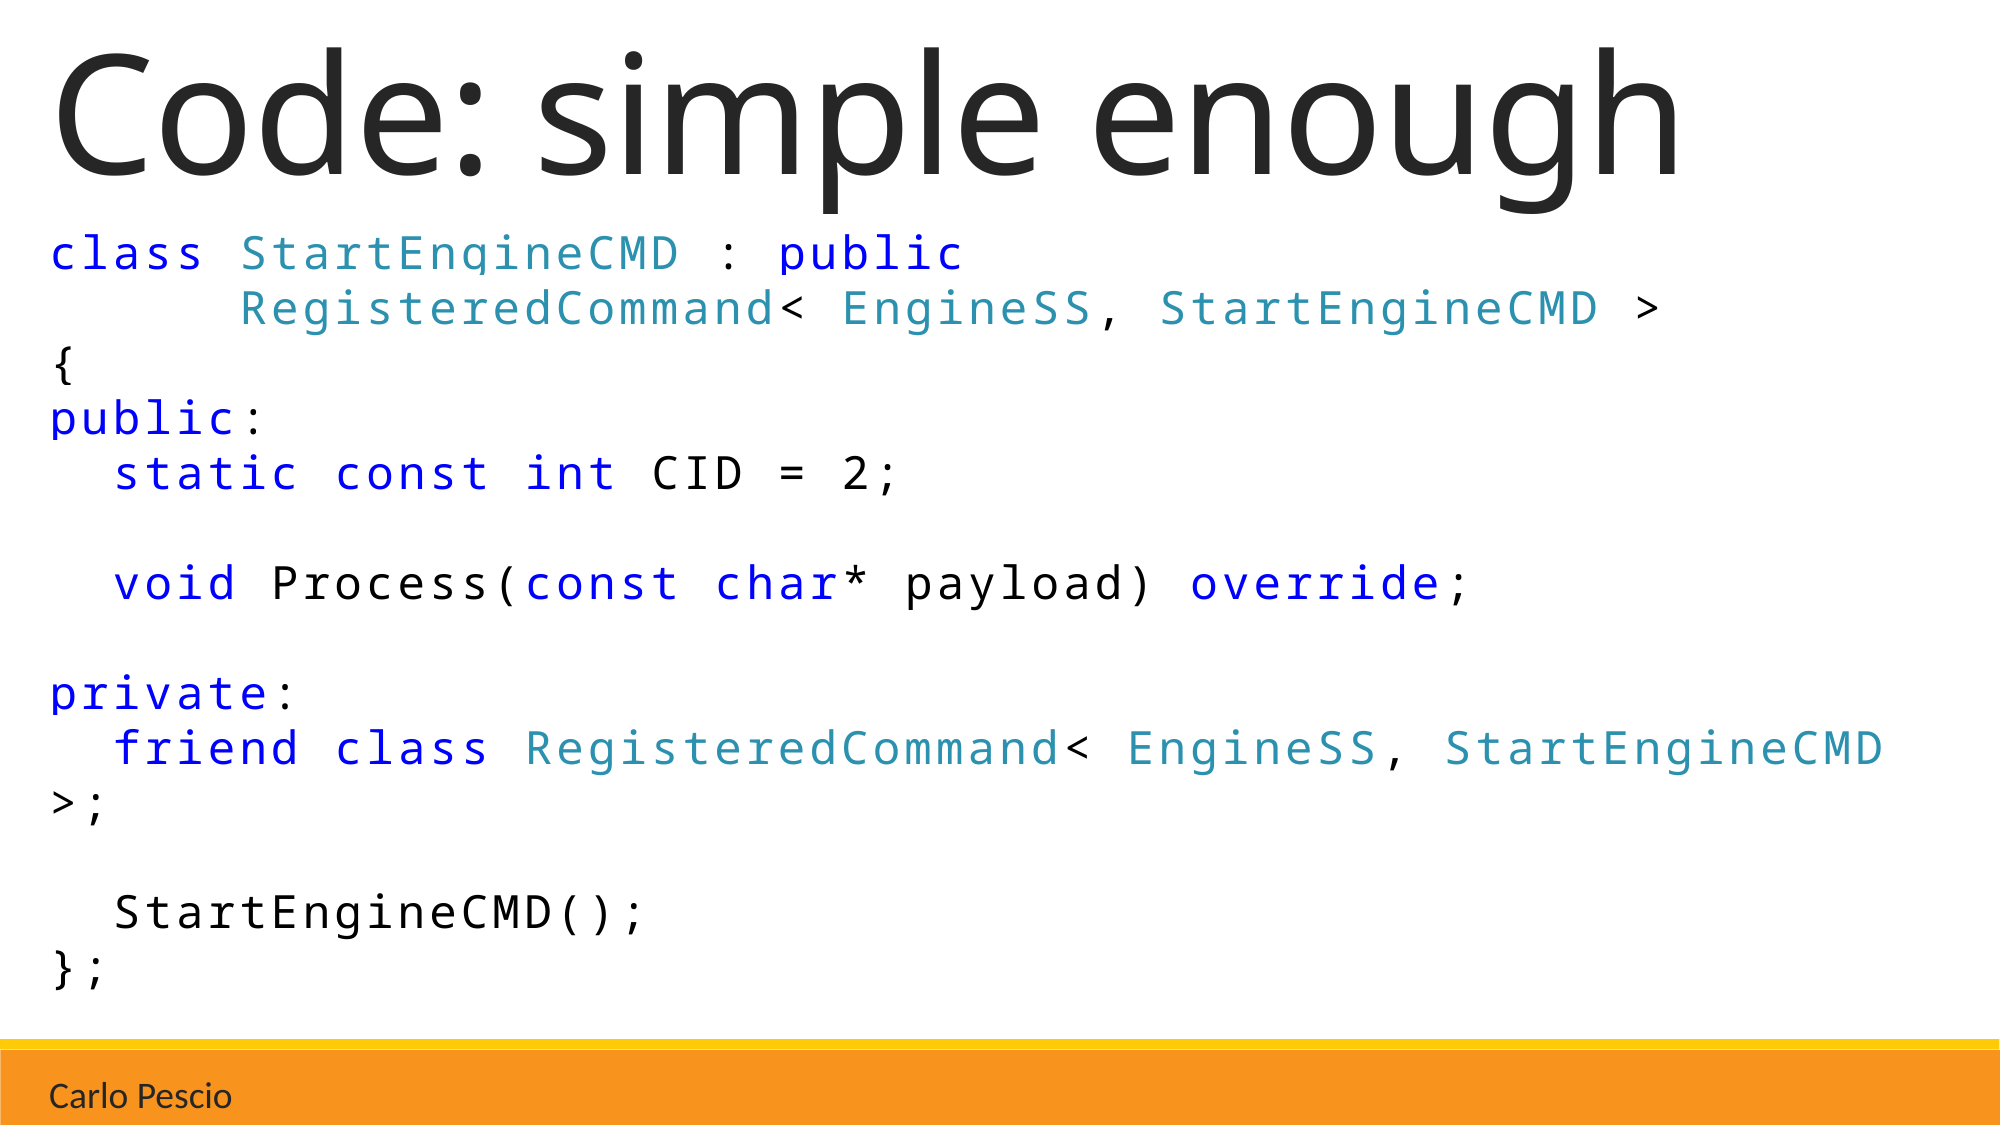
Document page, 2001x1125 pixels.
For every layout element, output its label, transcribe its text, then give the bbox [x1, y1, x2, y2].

title Code: simple enough [34, 25, 1973, 215]
subtitle class StartEngineCMD : public RegisteredCommand< EngineSS, StartEngineCMD > { public: static const int CID = 2; void Process(const char* payload) override; private: friend class RegisteredCommand< EngineSS, StartEngineCMD >; StartEngineCMD(); }; [34, 215, 1973, 994]
